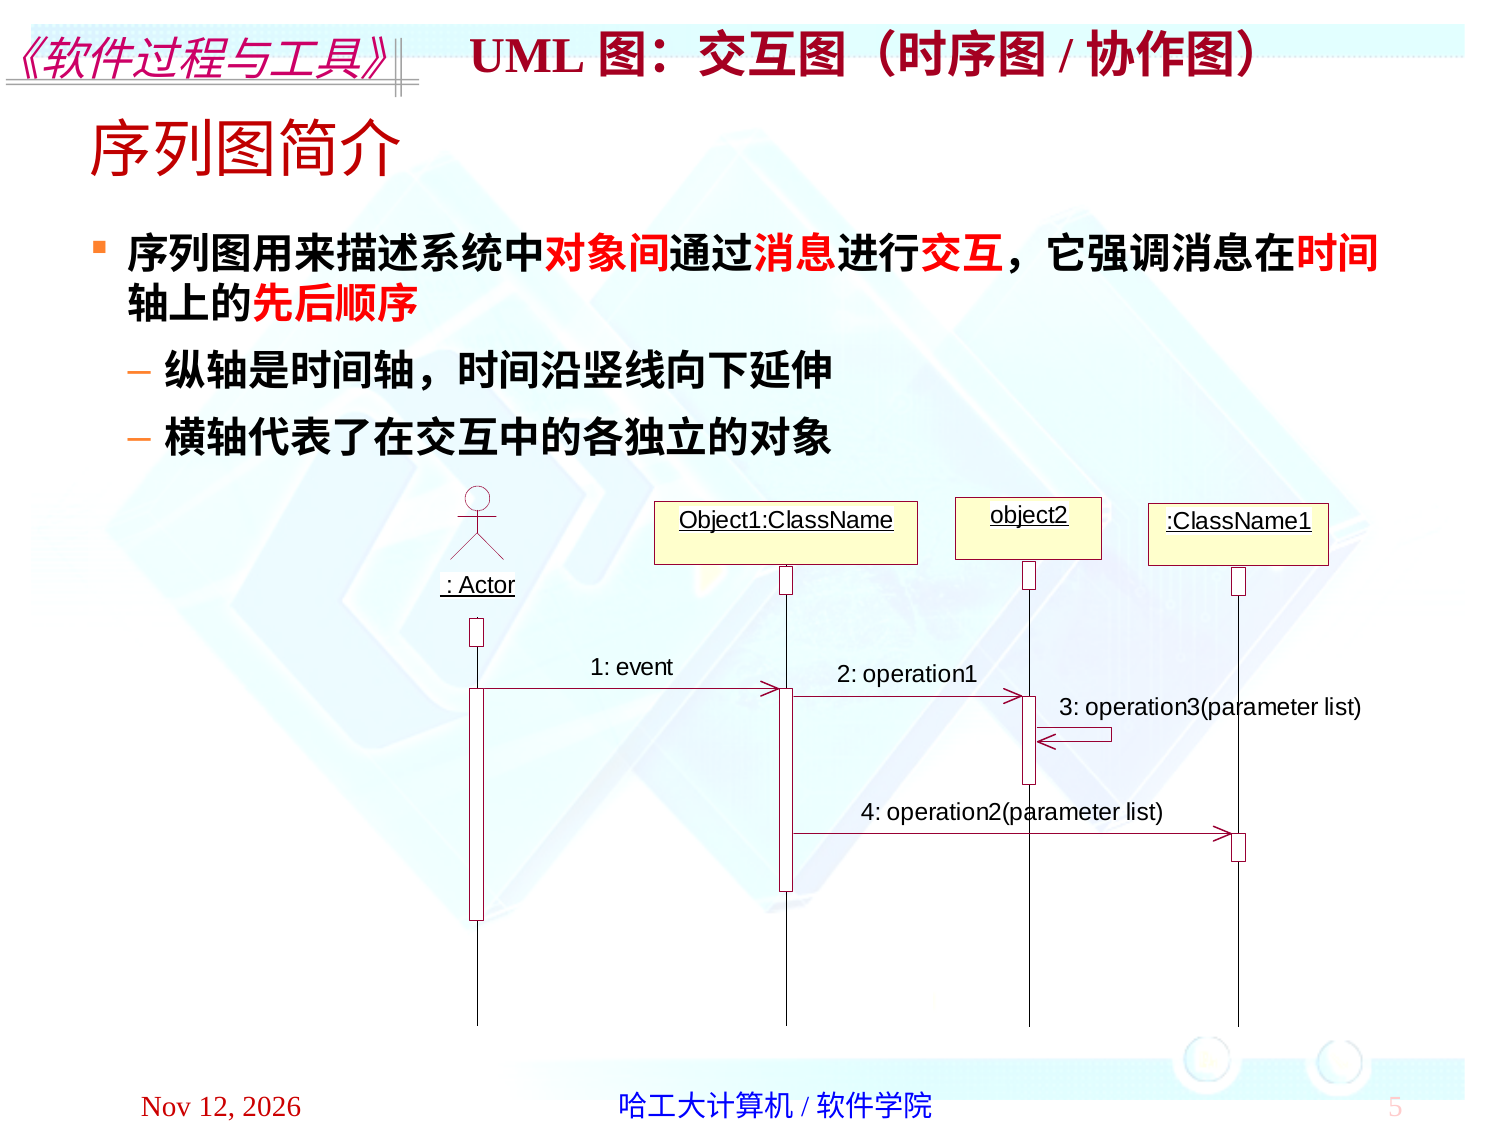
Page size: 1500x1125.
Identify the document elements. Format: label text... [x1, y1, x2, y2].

text_box UML图：交互图（时序图/协作图） [389, 15, 1365, 90]
text_box 序列图用来描述系统中对象间通过消息进行交互，它强调消息在时间轴上的先后顺序 纵轴是时间轴，时间沿竖线向下延伸 横轴代表了在交互中的各独立的对象 [74, 219, 1425, 1071]
text_box 序列图简介 [74, 101, 1425, 185]
picture [339, 456, 1415, 1049]
